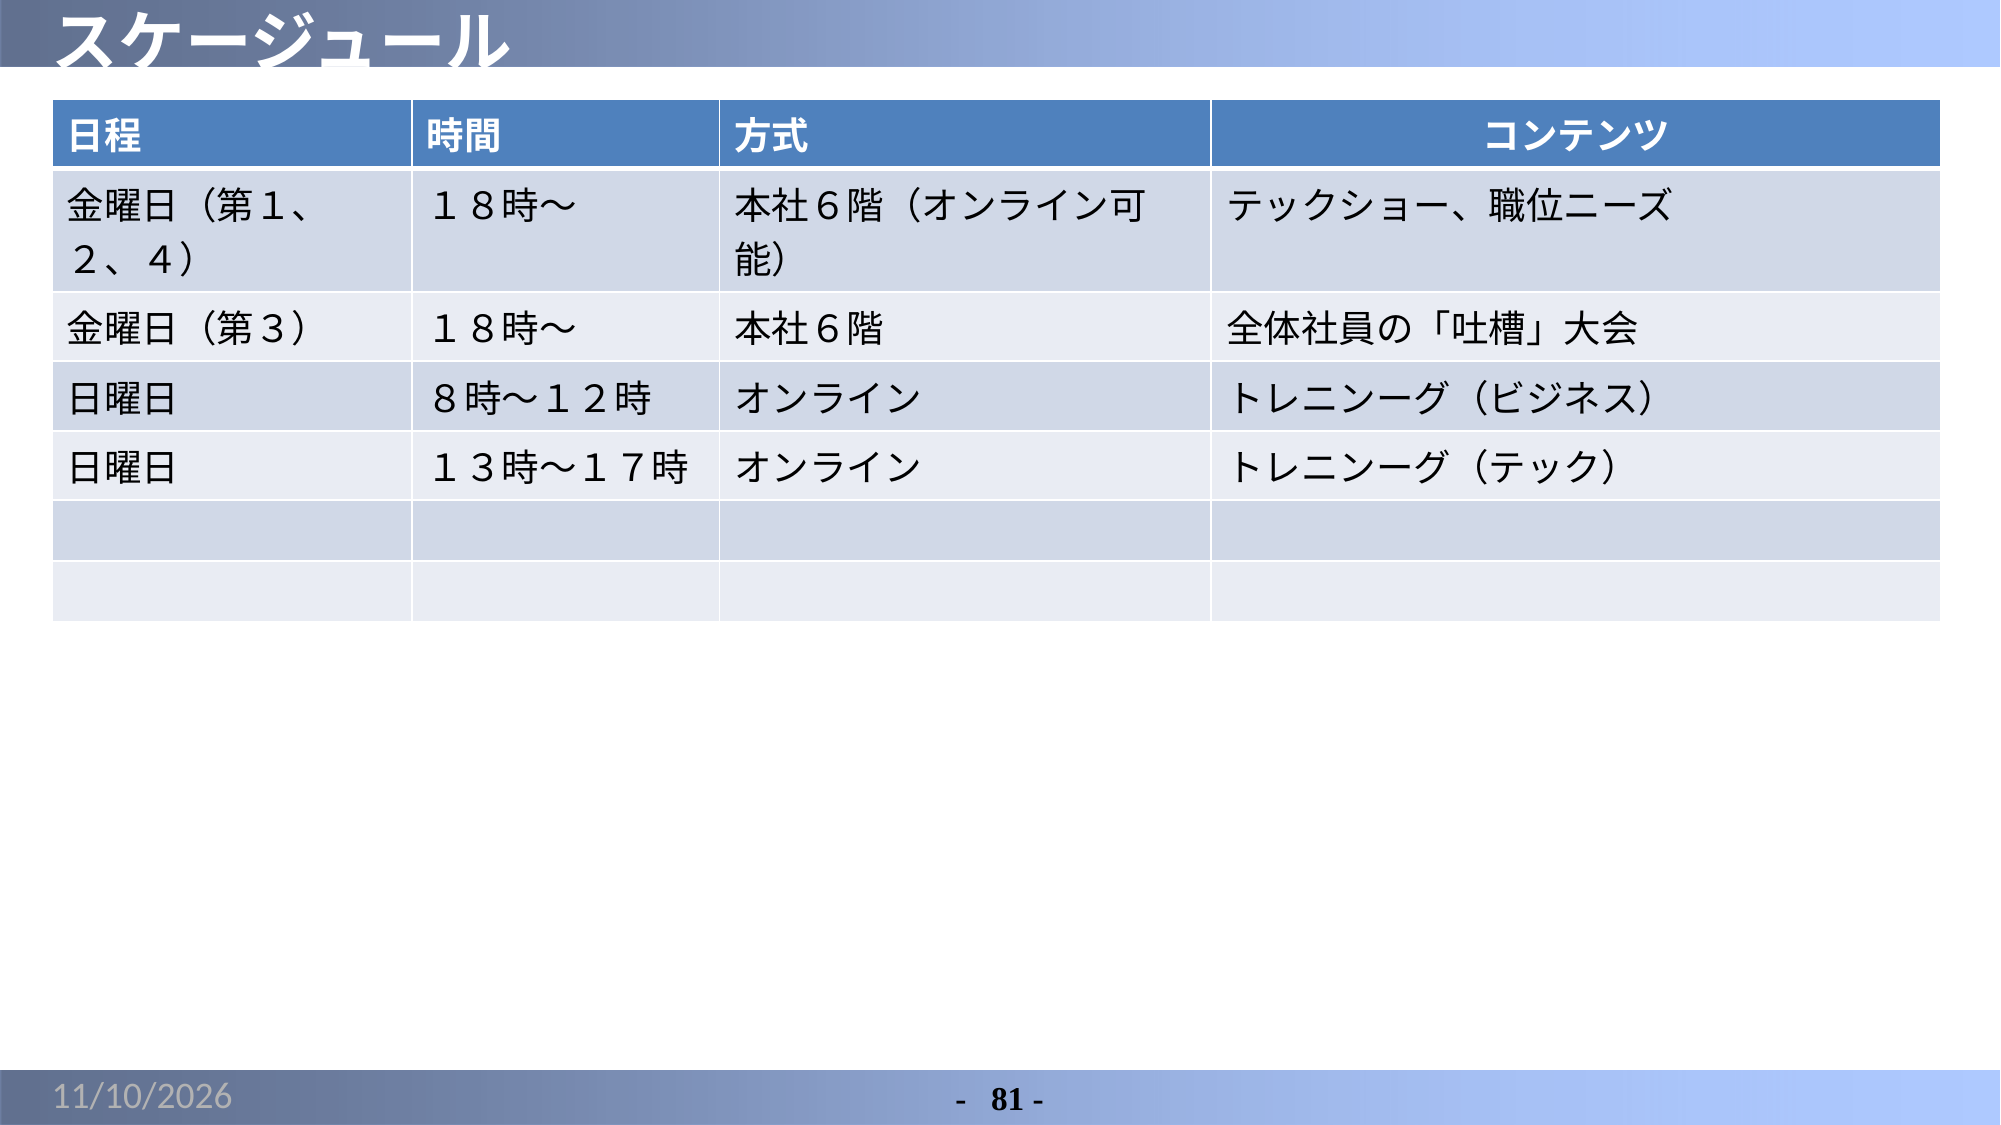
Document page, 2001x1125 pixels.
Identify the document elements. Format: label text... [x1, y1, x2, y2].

title スケージュール [51, 0, 1921, 81]
table_cell トレニンーグ（テック） [1212, 432, 1940, 499]
table_cell 本社６階（オンライン可能） [720, 171, 1210, 291]
table_cell ８時～１２時 [413, 362, 719, 430]
table_cell オンライン [720, 362, 1210, 430]
table_cell [720, 501, 1210, 560]
table_cell [720, 562, 1210, 621]
table_header 時間 [413, 100, 719, 166]
table_cell 本社６階 [720, 293, 1210, 360]
table_cell 日曜日 [53, 432, 411, 499]
table_cell １３時～１７時 [413, 432, 719, 499]
table_cell [413, 562, 719, 621]
table_header 日程 [53, 100, 411, 166]
table_header 方式 [720, 100, 1210, 166]
table_cell 金曜日（第１、２、４） [53, 171, 411, 291]
table_cell １８時～ [413, 293, 719, 360]
table_cell トレニンーグ（ビジネス） [1212, 362, 1940, 430]
table_cell 日曜日 [53, 362, 411, 430]
table_cell [413, 501, 719, 560]
table_cell 金曜日（第３） [53, 293, 411, 360]
table_cell [1212, 562, 1940, 621]
table_cell テックショー、職位ニーズ [1212, 171, 1940, 291]
table_cell オンライン [720, 432, 1210, 499]
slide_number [51, 1071, 512, 1117]
table_cell １８時～ [413, 171, 719, 291]
table_cell 全体社員の「吐槽」大会 [1212, 293, 1940, 360]
table_cell [53, 501, 411, 560]
table_cell [1212, 501, 1940, 560]
table_header コンテンツ [1212, 100, 1940, 166]
table_cell [53, 562, 411, 621]
slide_number - 81 - [934, 1078, 1063, 1117]
